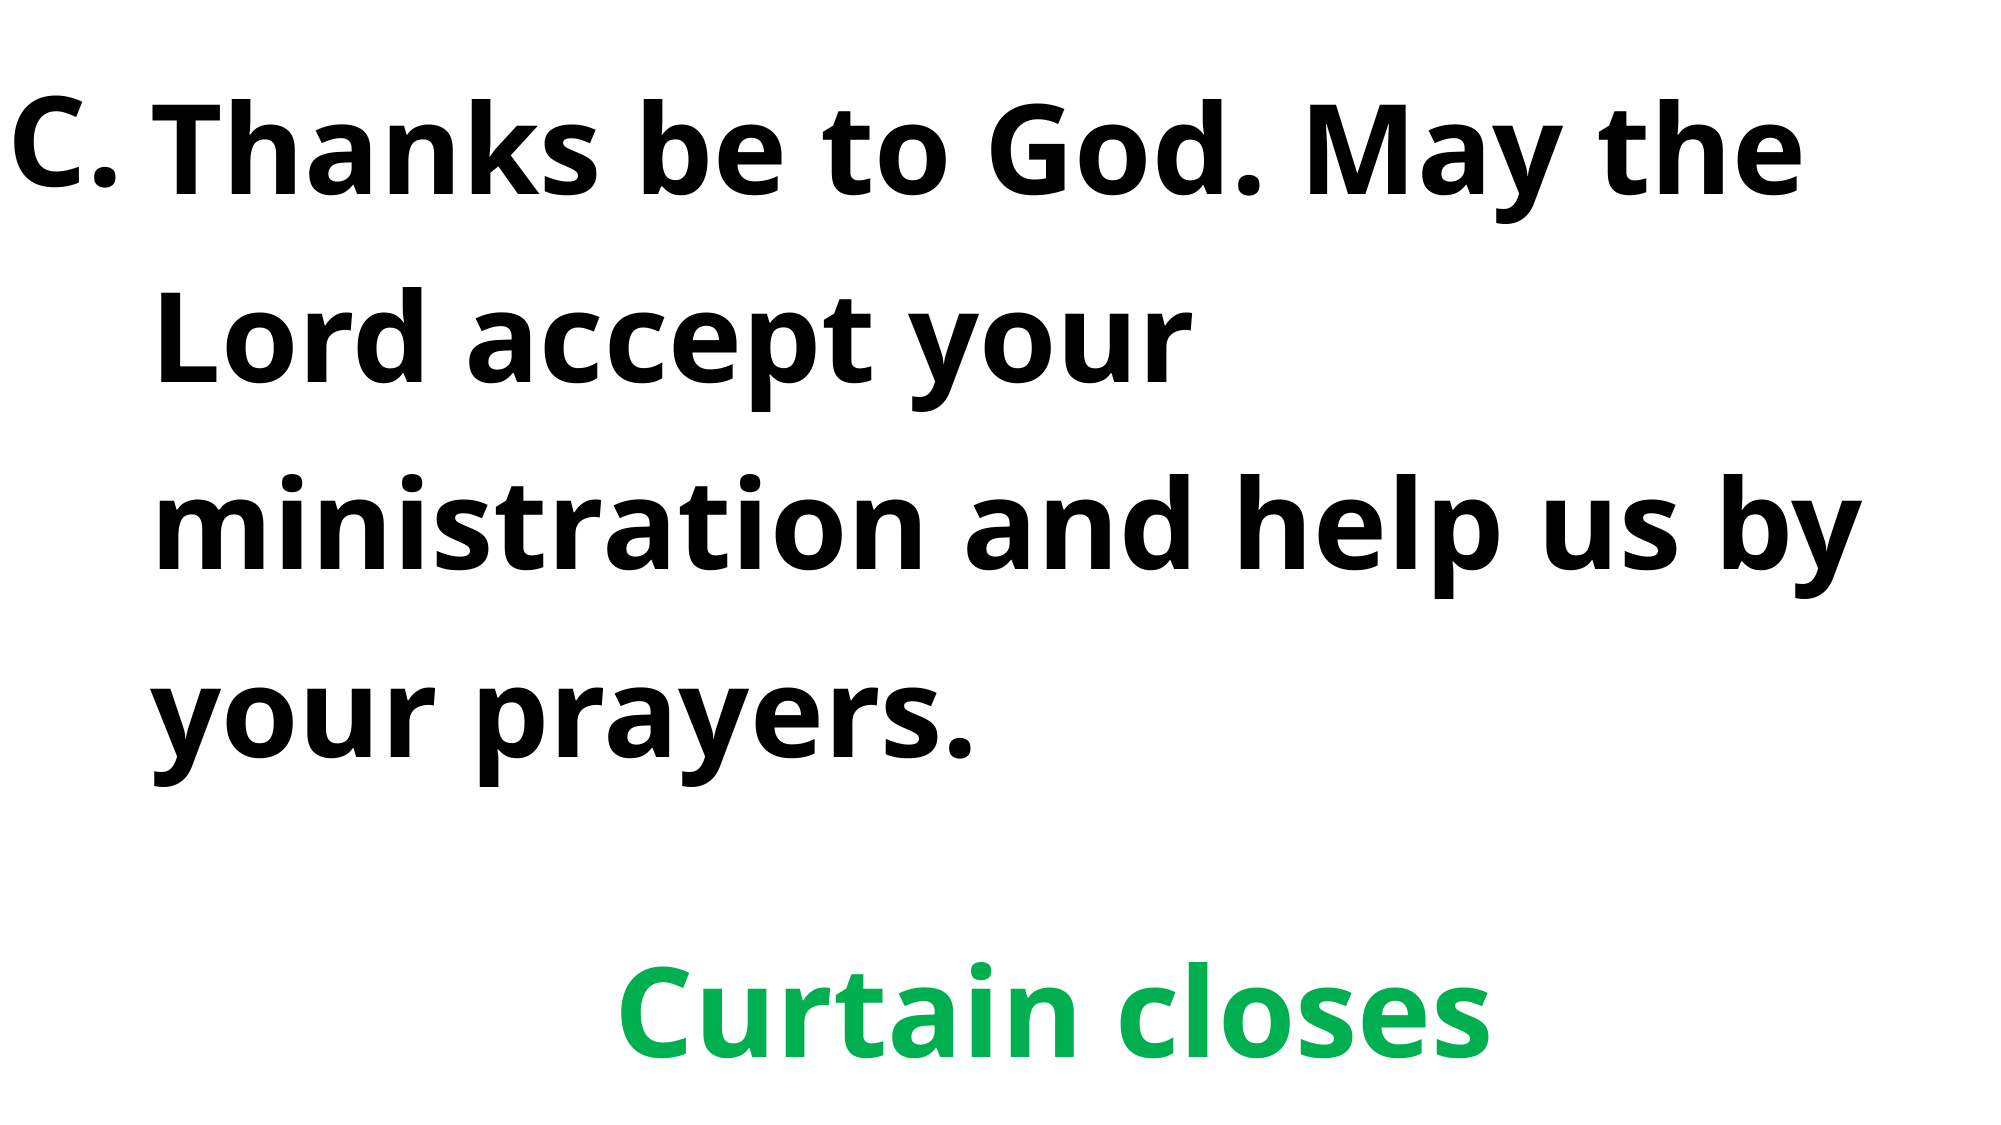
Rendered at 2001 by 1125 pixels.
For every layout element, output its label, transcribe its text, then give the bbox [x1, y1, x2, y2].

text_box C. [0, 53, 163, 219]
text_box Thanks be to God. May the Lord accept your ministration and help us by your prayers. Curtain closes [142, 24, 1967, 1090]
